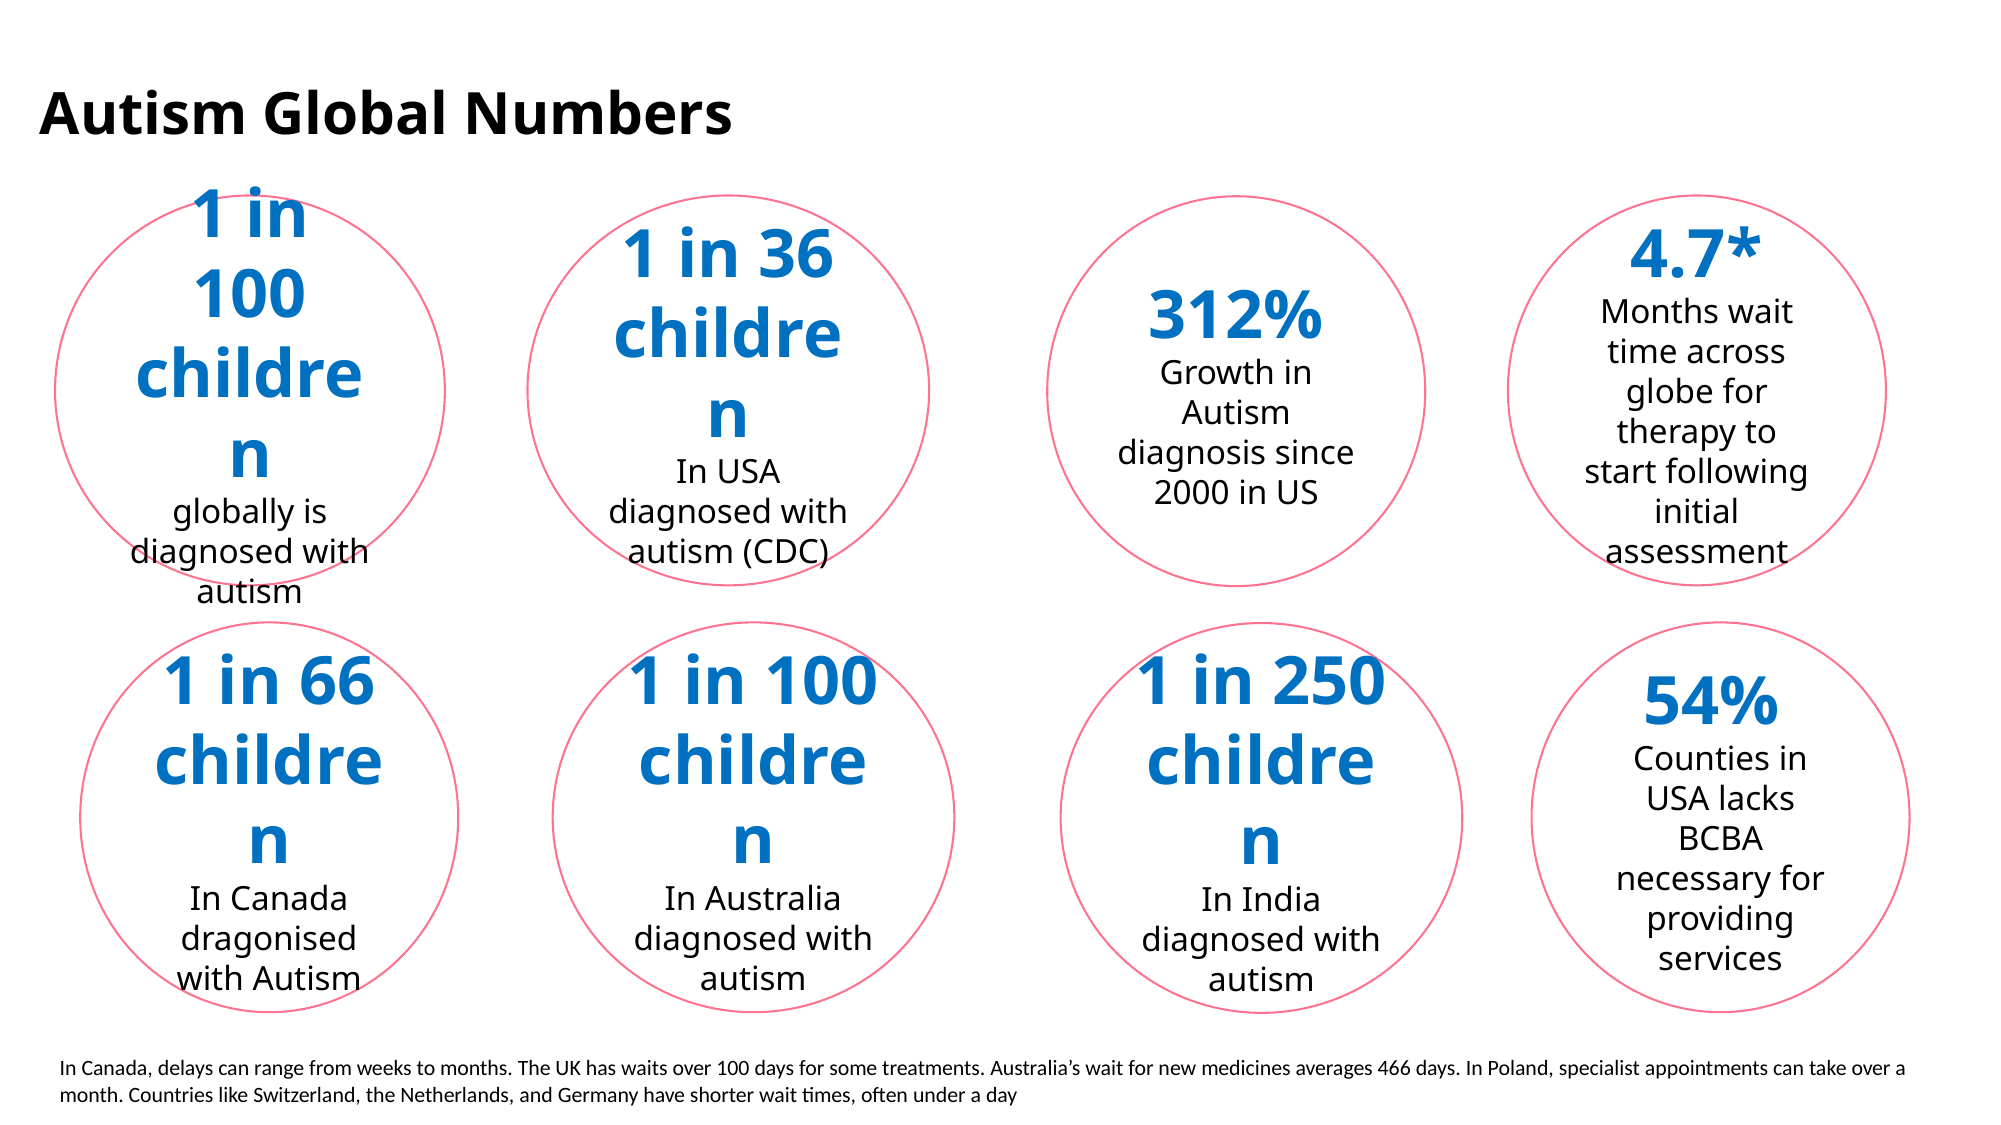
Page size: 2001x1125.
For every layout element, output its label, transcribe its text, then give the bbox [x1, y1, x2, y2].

text_box 1 in 66 children In Canada dragonised with Autism [79, 621, 460, 1014]
text_box 1 in 250 children In India diagnosed with autism [1059, 621, 1464, 1014]
text_box In Canada, delays can range from weeks to months. The UK has waits over 100 days for some treatments. Australia’s wait for new medicines averages 466 days. In Poland, specialist appointments can take over a month. Countries like Switzerland, the Netherlands, and Germany have shorter wait times, often under a day [44, 1046, 1981, 1114]
text_box 54% Counties in USA lacks BCBA necessary for providing services [1530, 621, 1911, 1014]
text_box Autism Global Numbers [39, 45, 1840, 162]
text_box 1 in 100 children globally is diagnosed with autism [54, 194, 446, 587]
text_box 4.7* Months wait time across globe for therapy to start following initial assessment [1506, 194, 1887, 587]
text_box 312% Growth in Autism diagnosis since 2000 in US [1046, 195, 1427, 588]
text_box 1 in 100 children In Australia diagnosed with autism [551, 621, 956, 1014]
text_box 1 in 36 children In USA diagnosed with autism (CDC) [526, 194, 931, 587]
